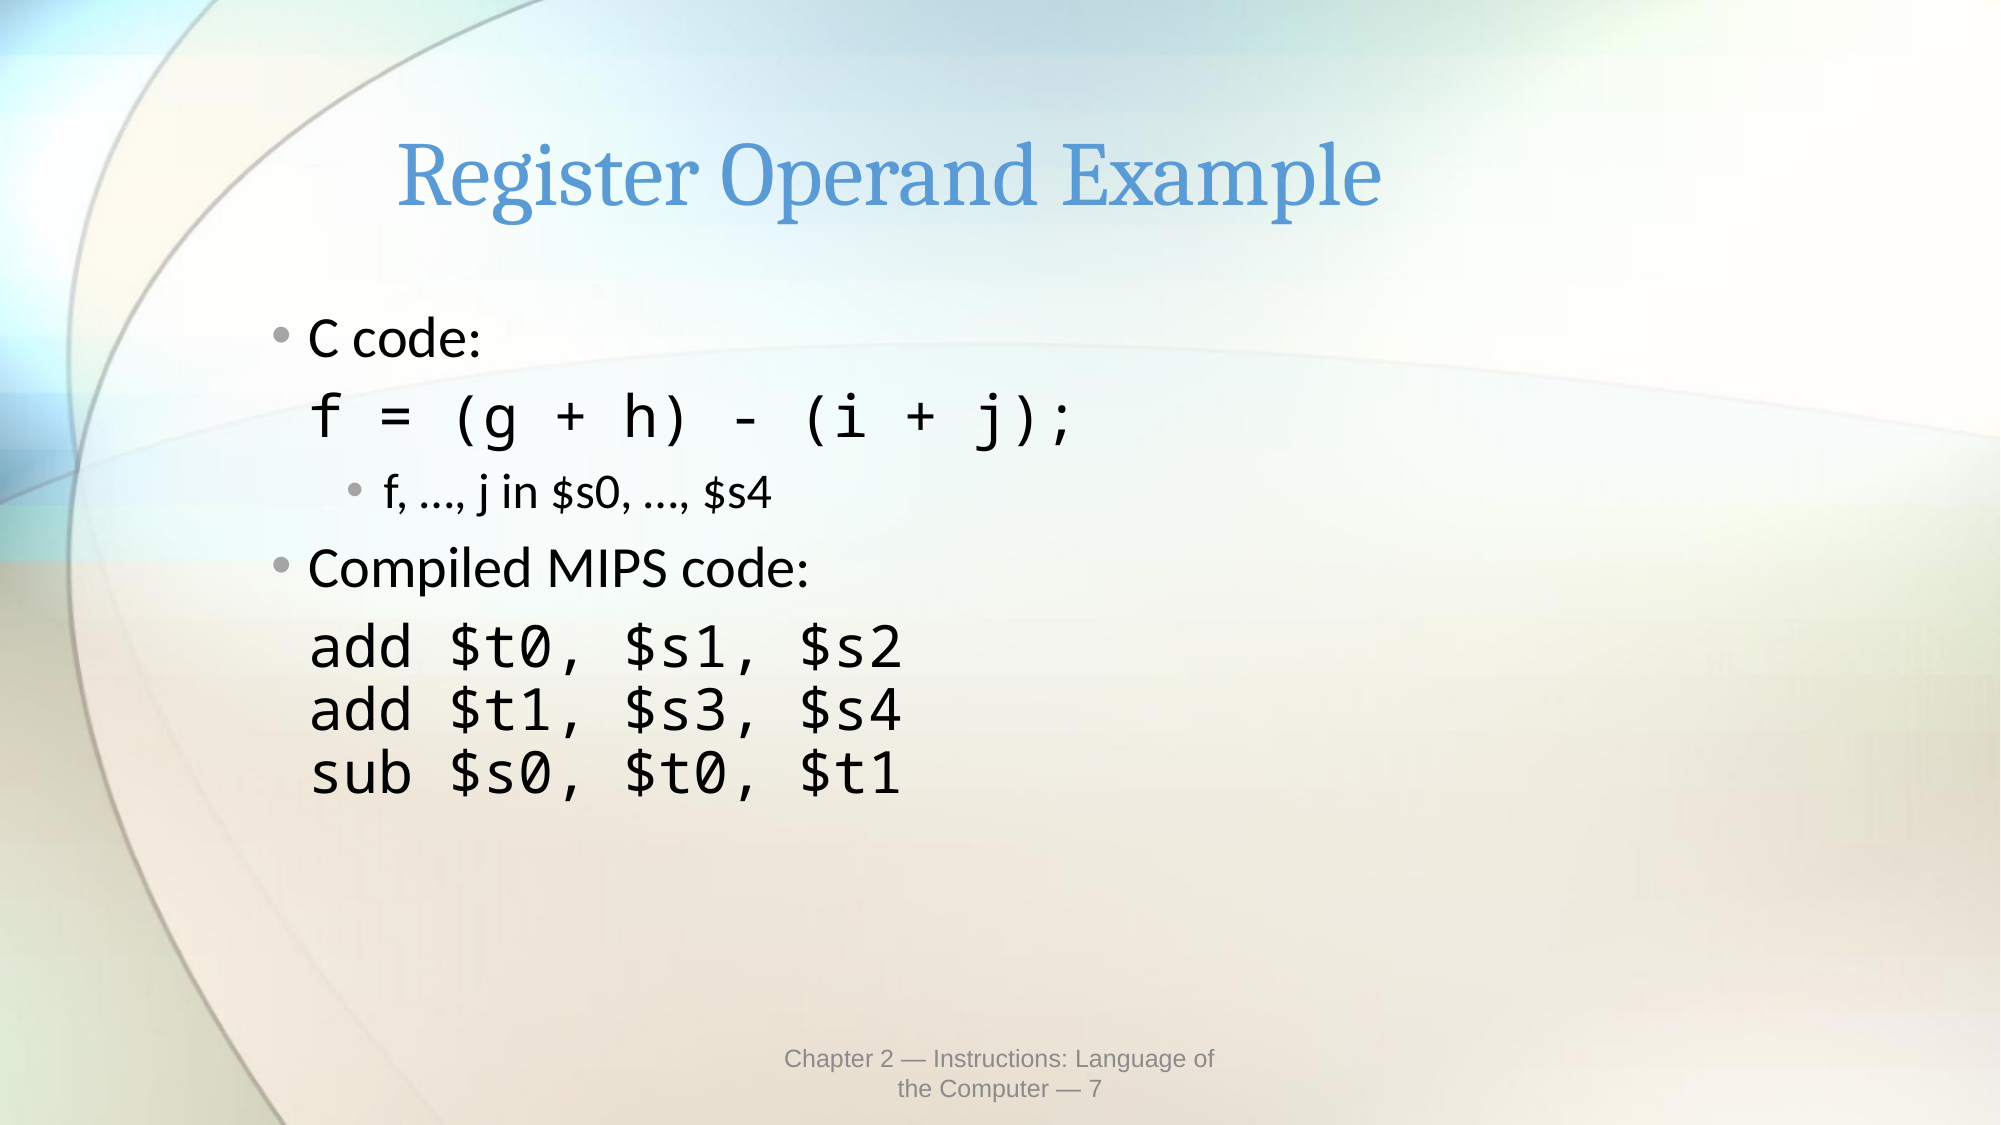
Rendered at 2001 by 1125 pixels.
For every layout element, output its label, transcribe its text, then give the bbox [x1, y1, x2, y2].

picture [0, 0, 2001, 1125]
footer Chapter 2 — Instructions: Language of the Computer — 7 [762, 1042, 1238, 1103]
title Register Operand Example [381, 59, 1863, 278]
list C code: f = (g + h) - (i + j); f, …, j in $s0, …, $s4 Compiled MIPS code: add $t0, $s1, $s2 add $t1, $s3, $s4 sub $s0, $t0, $t1 [256, 299, 1863, 1014]
